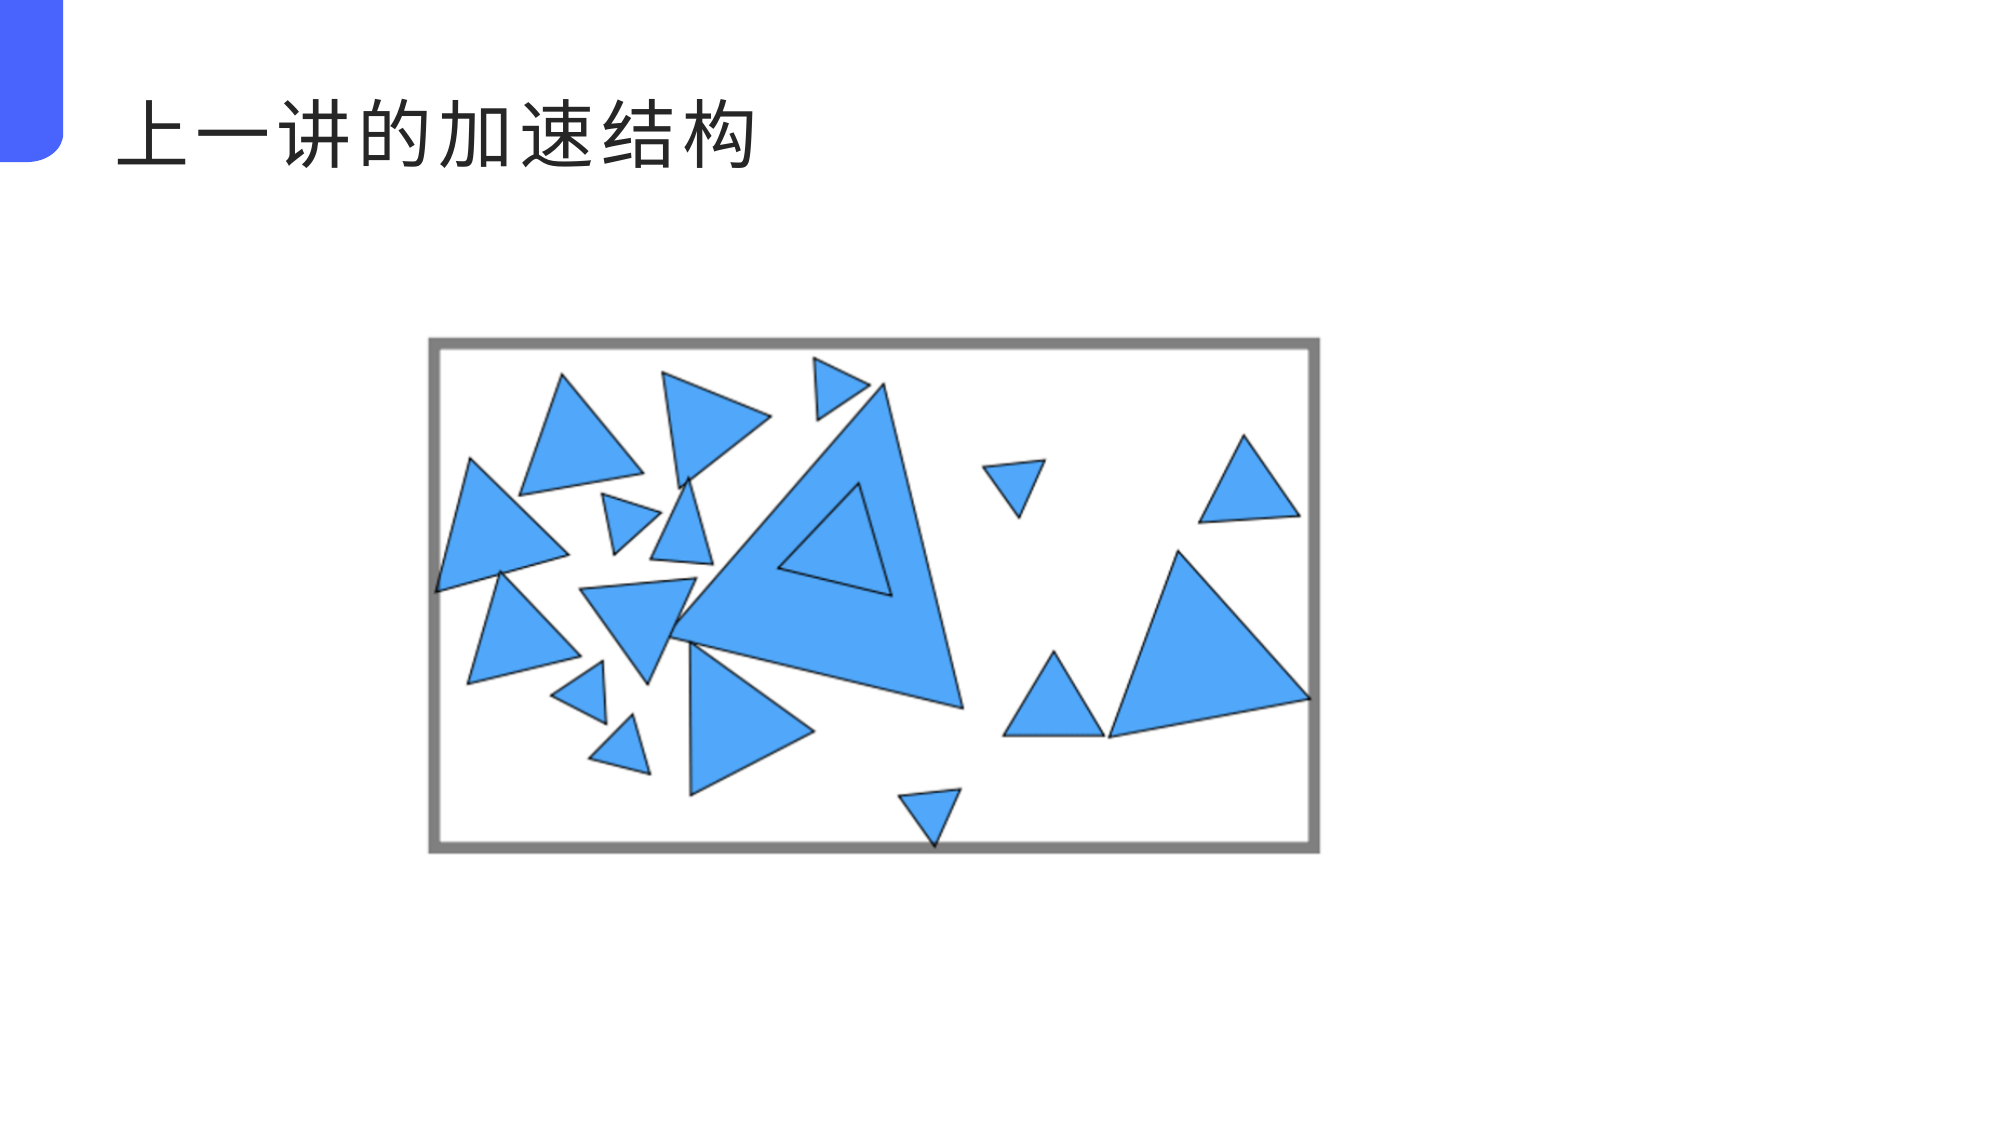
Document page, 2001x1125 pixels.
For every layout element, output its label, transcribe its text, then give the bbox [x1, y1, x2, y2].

picture [322, 186, 2000, 939]
title 上一讲的加速结构 [114, 59, 1886, 178]
